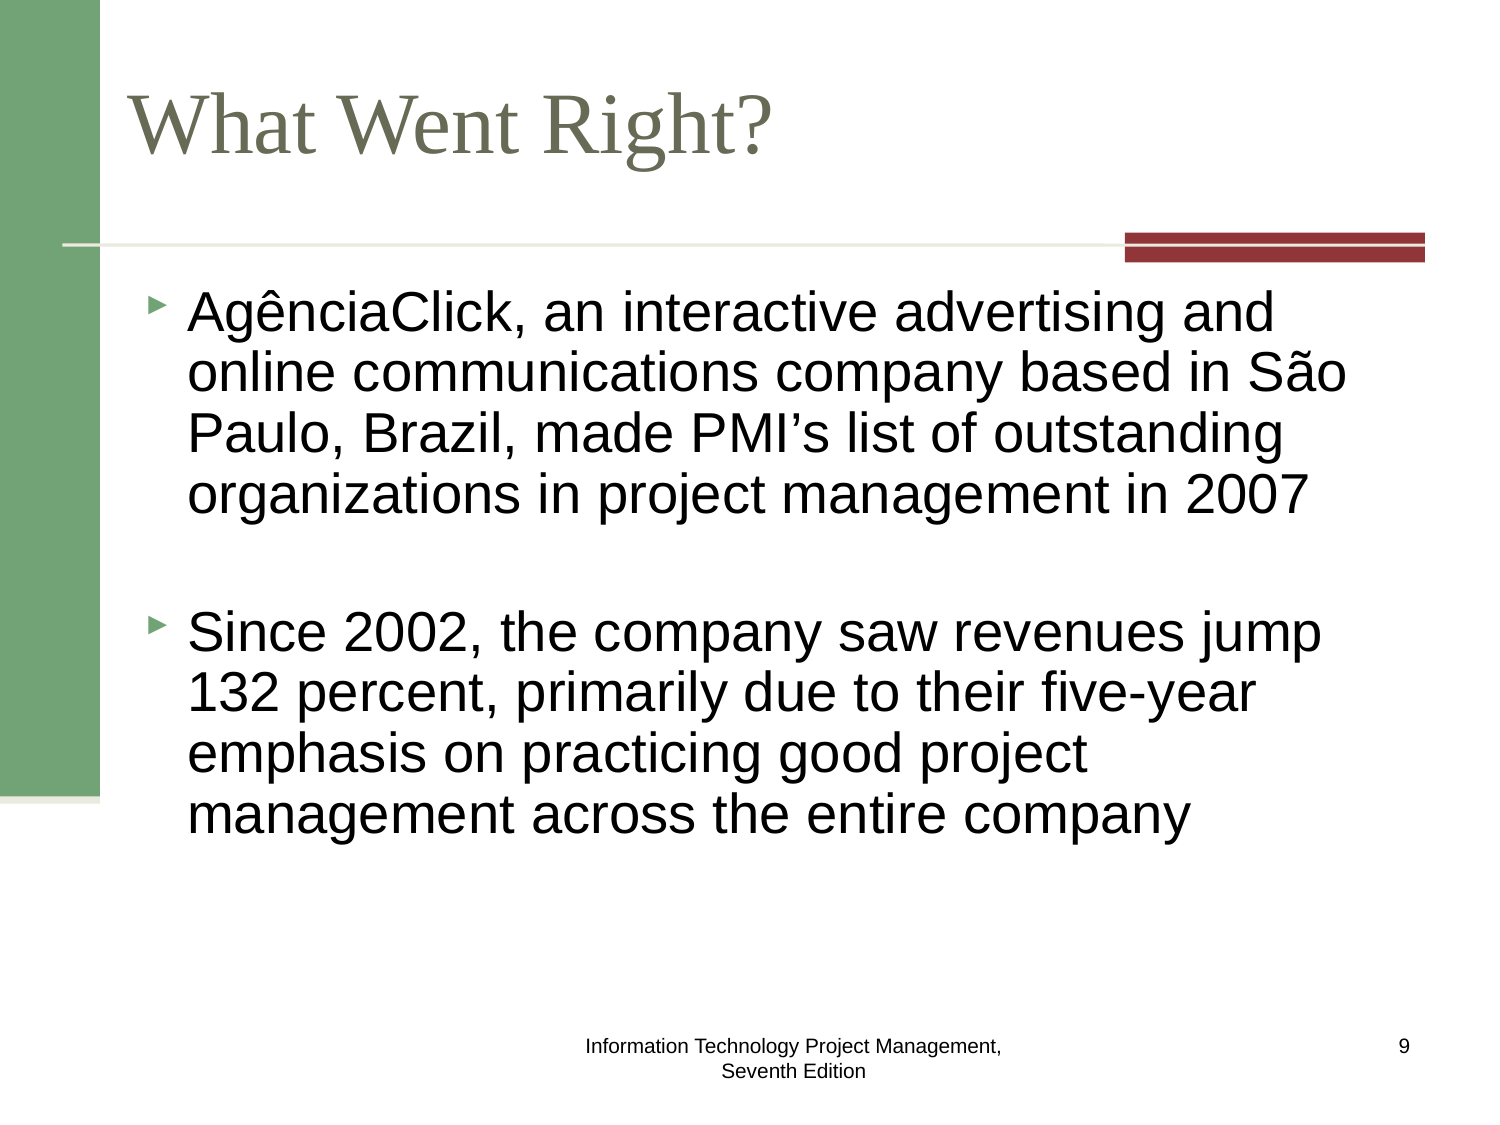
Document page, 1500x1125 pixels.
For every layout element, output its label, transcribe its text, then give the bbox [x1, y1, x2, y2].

text_box AgênciaClick, an interactive advertising and online communications company based in São Paulo, Brazil, made PMI’s list of outstanding organizations in project management in 2007 Since 2002, the company saw revenues jump 132 percent, primarily due to their five-year emphasis on practicing good project management across the entire company [112, 275, 1438, 923]
title What Went Right? [112, 24, 1463, 213]
slide_number 9 [1112, 1024, 1426, 1101]
footer Information Technology Project Management, Seventh Edition [549, 1024, 1038, 1101]
